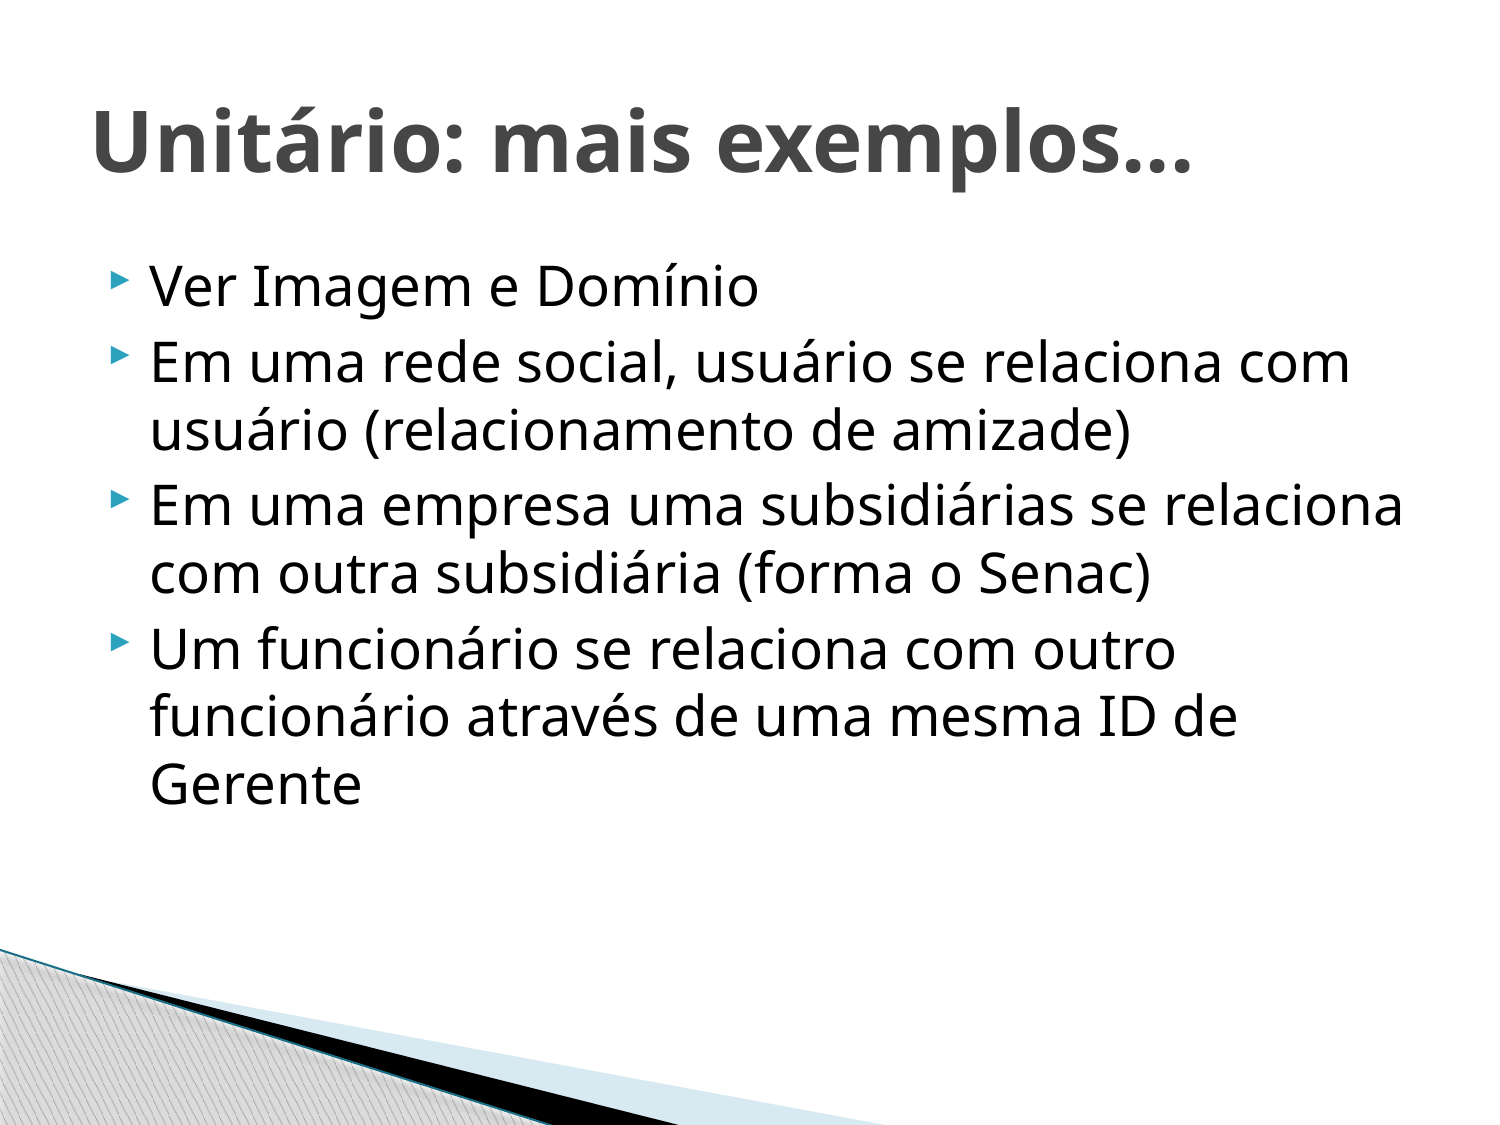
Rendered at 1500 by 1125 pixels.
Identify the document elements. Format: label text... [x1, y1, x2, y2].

title Unitário: mais exemplos... [75, 45, 1425, 233]
list Ver Imagem e Domínio Em uma rede social, usuário se relaciona com usuário (relacionamento de amizade) Em uma empresa uma subsidiárias se relaciona com outra subsidiária (forma o Senac) Um funcionário se relaciona com outro funcionário através de uma mesma ID de Gerente [75, 243, 1425, 986]
